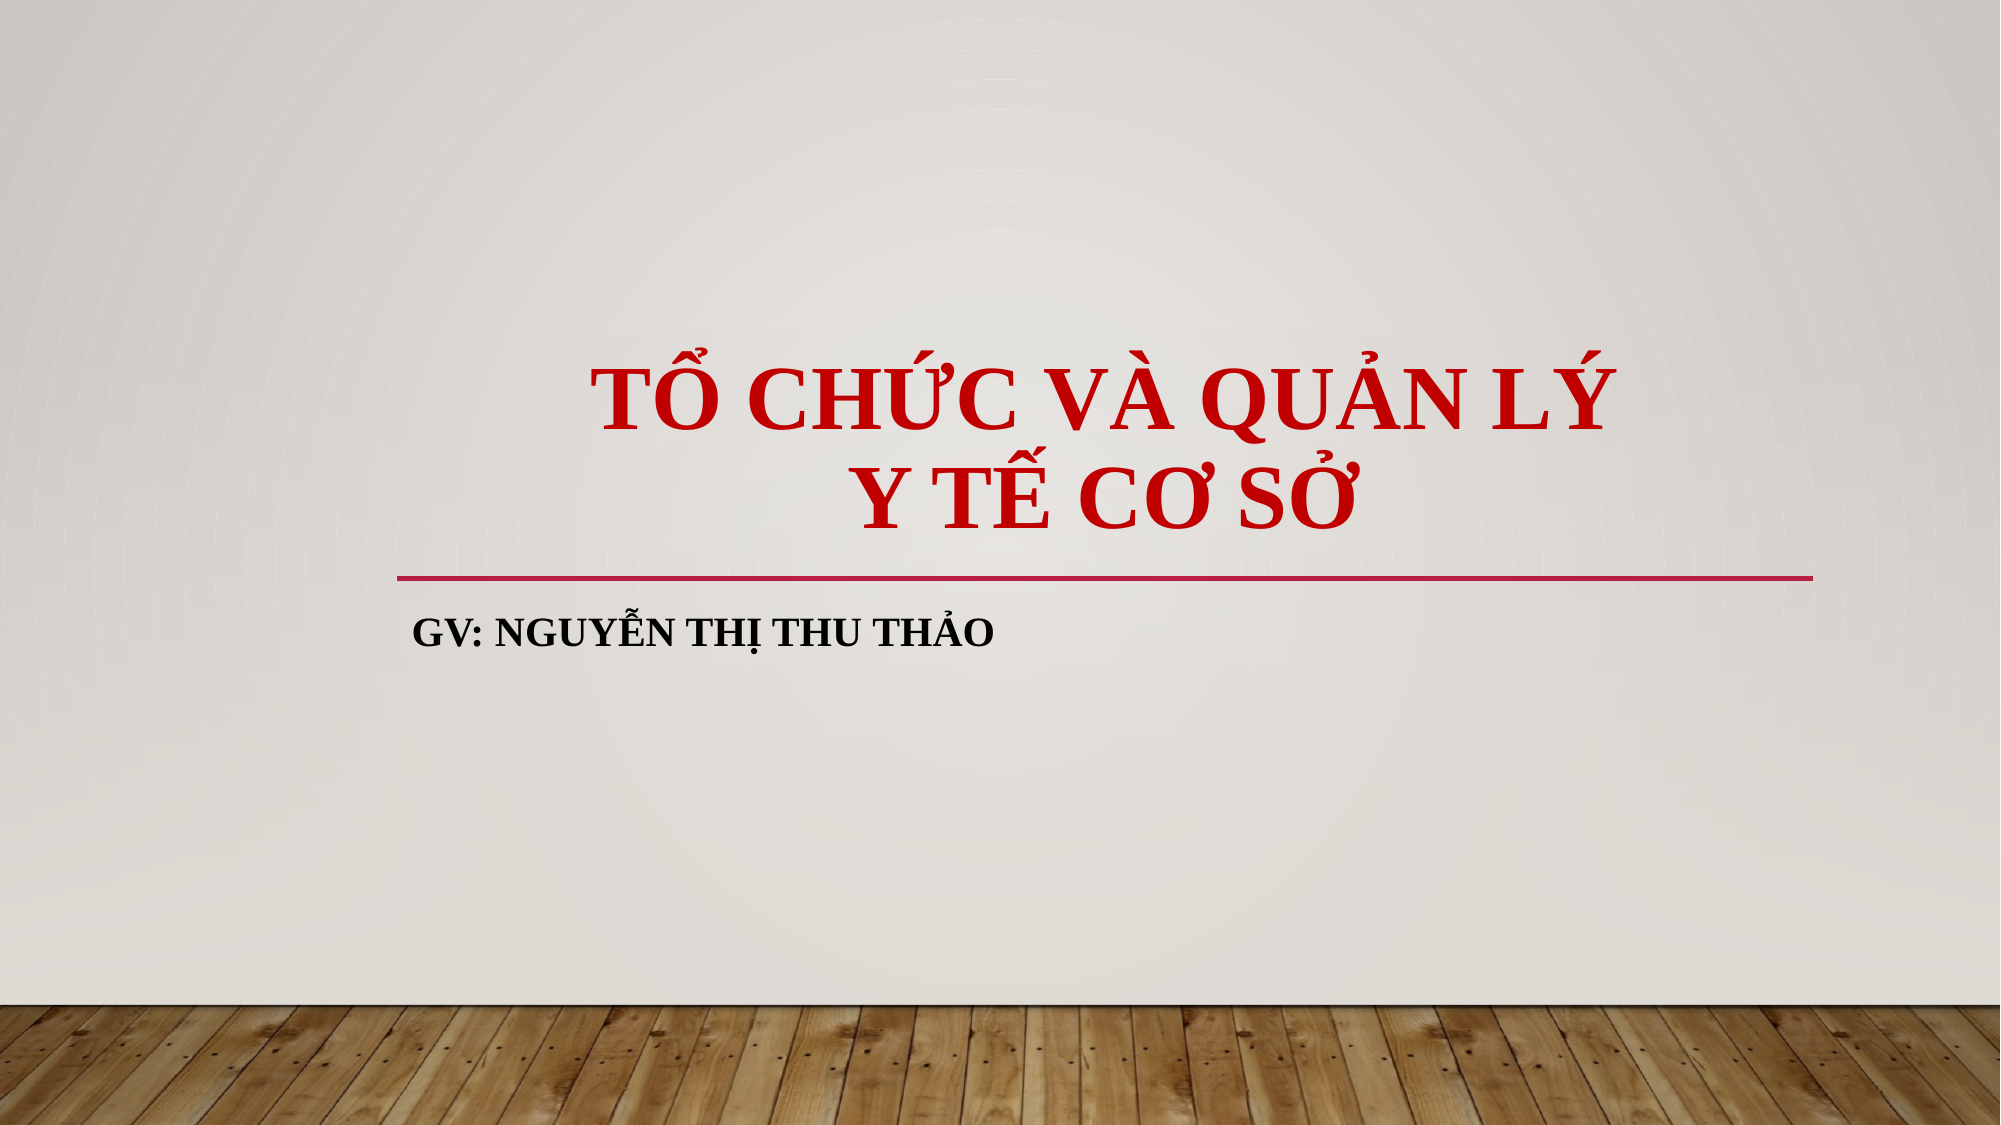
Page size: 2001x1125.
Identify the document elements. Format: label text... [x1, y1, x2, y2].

title TỔ CHỨC VÀ QUẢN LÝ Y TẾ CƠ SỞ [396, 131, 1814, 549]
picture [0, 1005, 2000, 1125]
subtitle Gv: nguyễn thị thu thảo [396, 579, 1814, 740]
